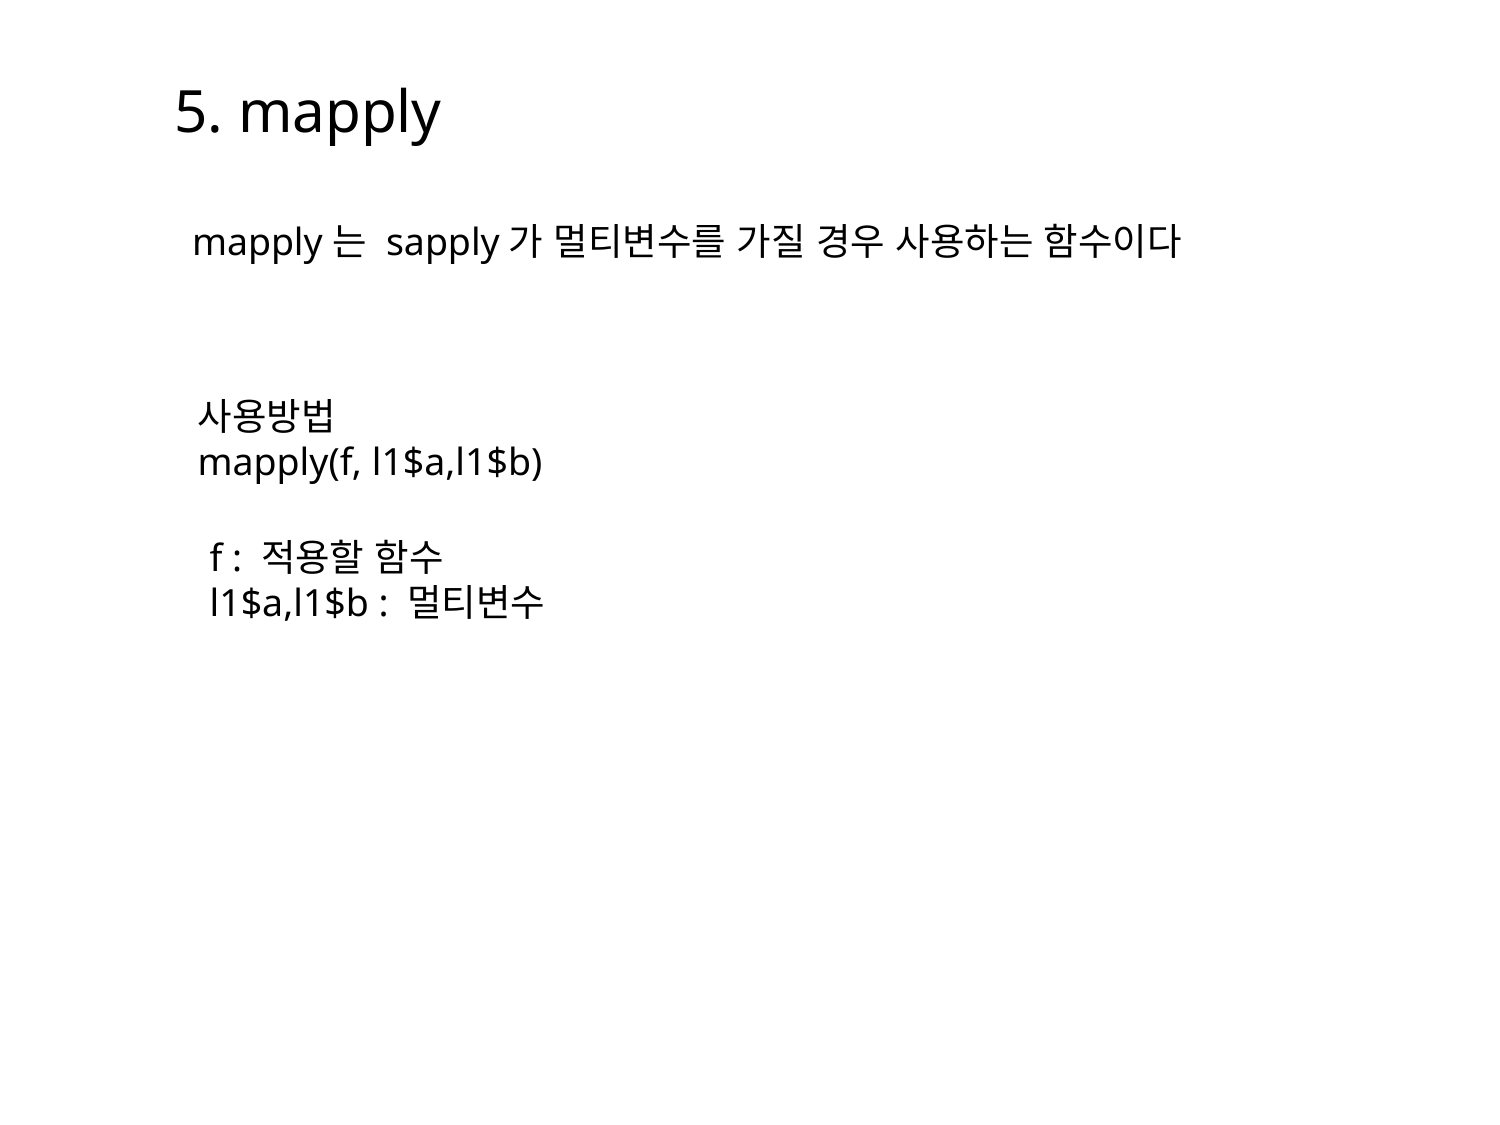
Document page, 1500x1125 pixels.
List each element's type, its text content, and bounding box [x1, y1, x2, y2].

text_box f : 적용할 함수 l1$a,l1$b : 멀티변수 [194, 527, 1199, 632]
text_box 5. mapply [159, 66, 845, 152]
text_box 사용방법 mapply(f, l1$a,l1$b) [182, 385, 987, 490]
text_box mapply는 sapply가 멀티변수를 가질 경우 사용하는 함수이다 [177, 210, 1265, 270]
